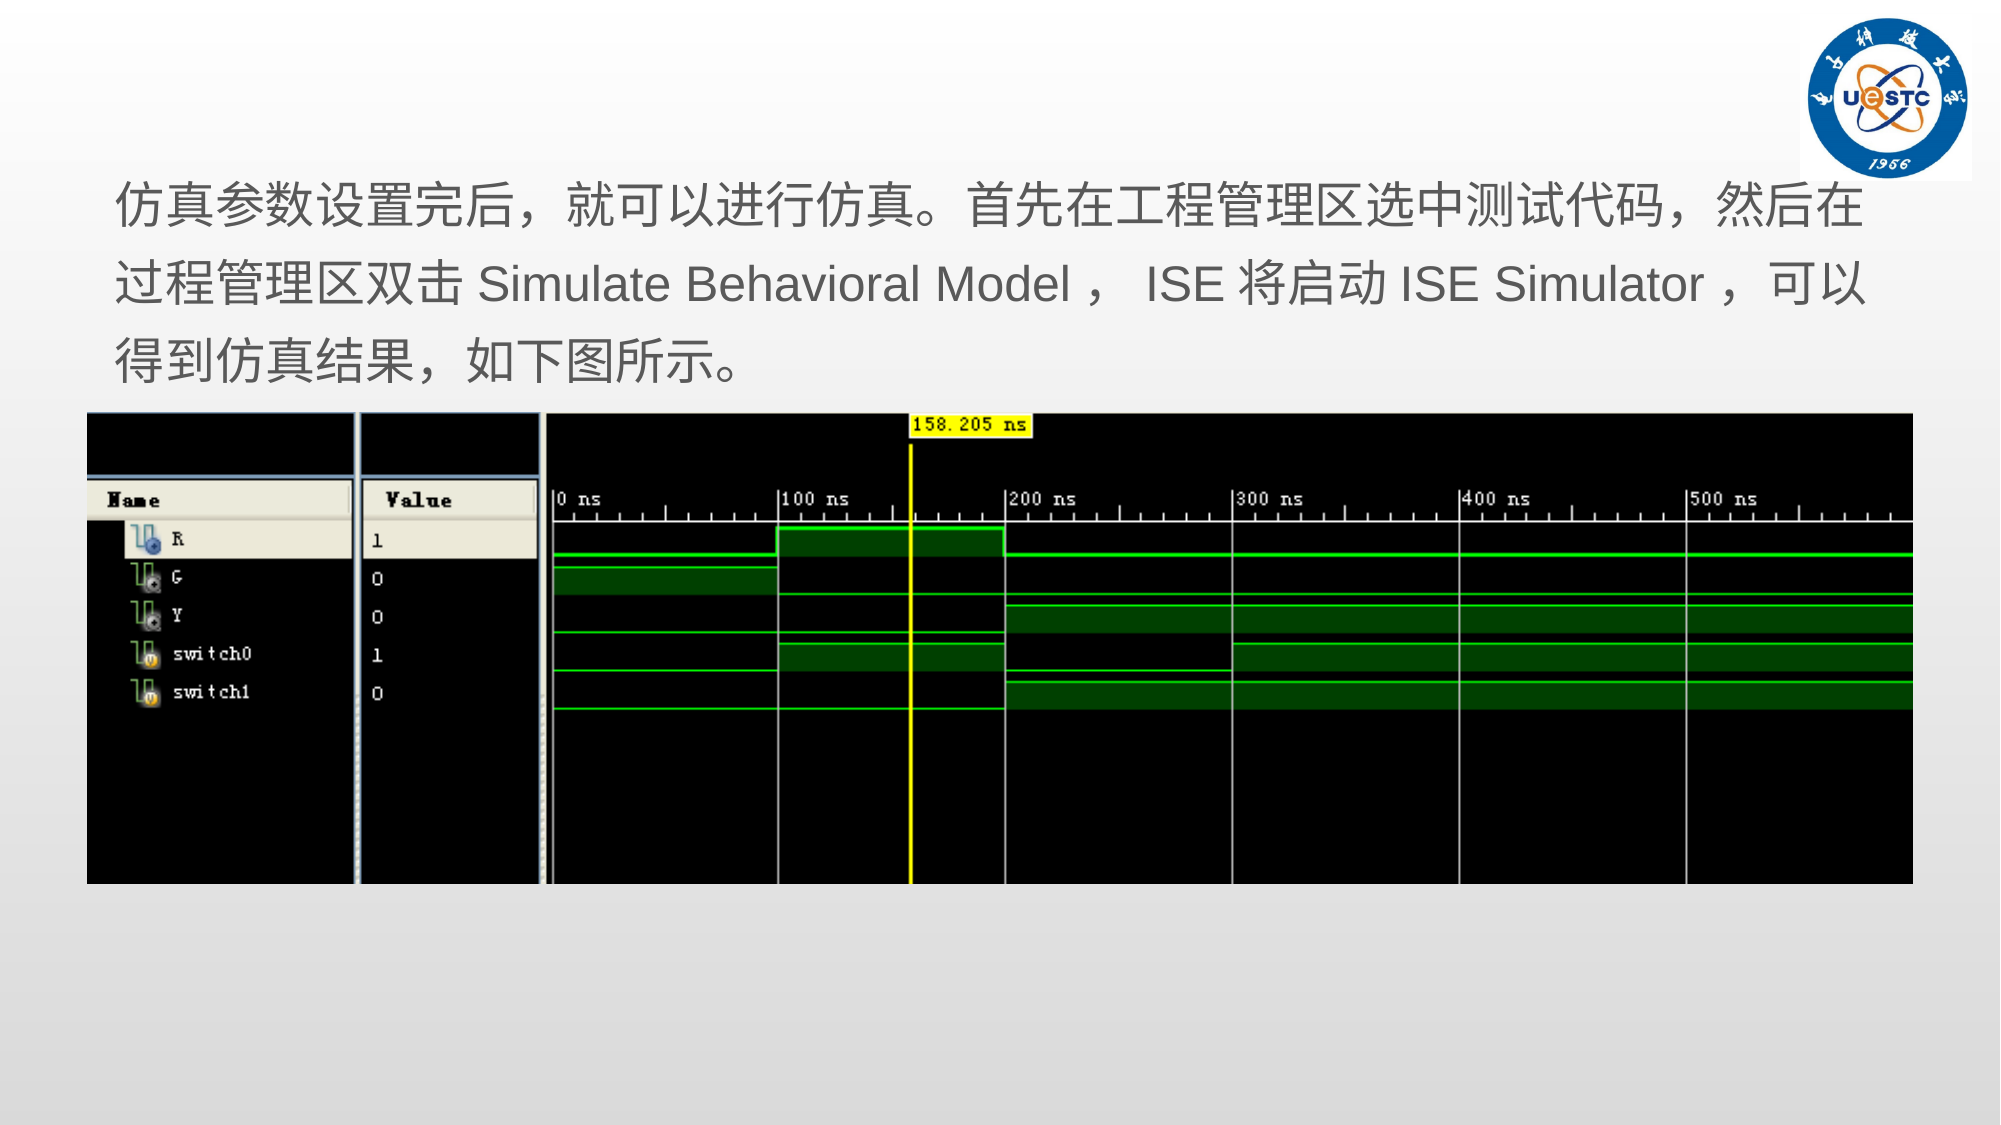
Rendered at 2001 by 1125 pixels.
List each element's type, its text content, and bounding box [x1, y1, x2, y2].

list 仿真参数设置完后，就可以进行仿真。首先在工程管理区选中测试代码，然后在过程管理区双击Simulate Behavioral Model，ISE将启动ISE Simulator，可以得到仿真结果，如下图所示。 [100, 147, 1900, 350]
picture [1800, 14, 1972, 181]
picture [87, 412, 1913, 884]
